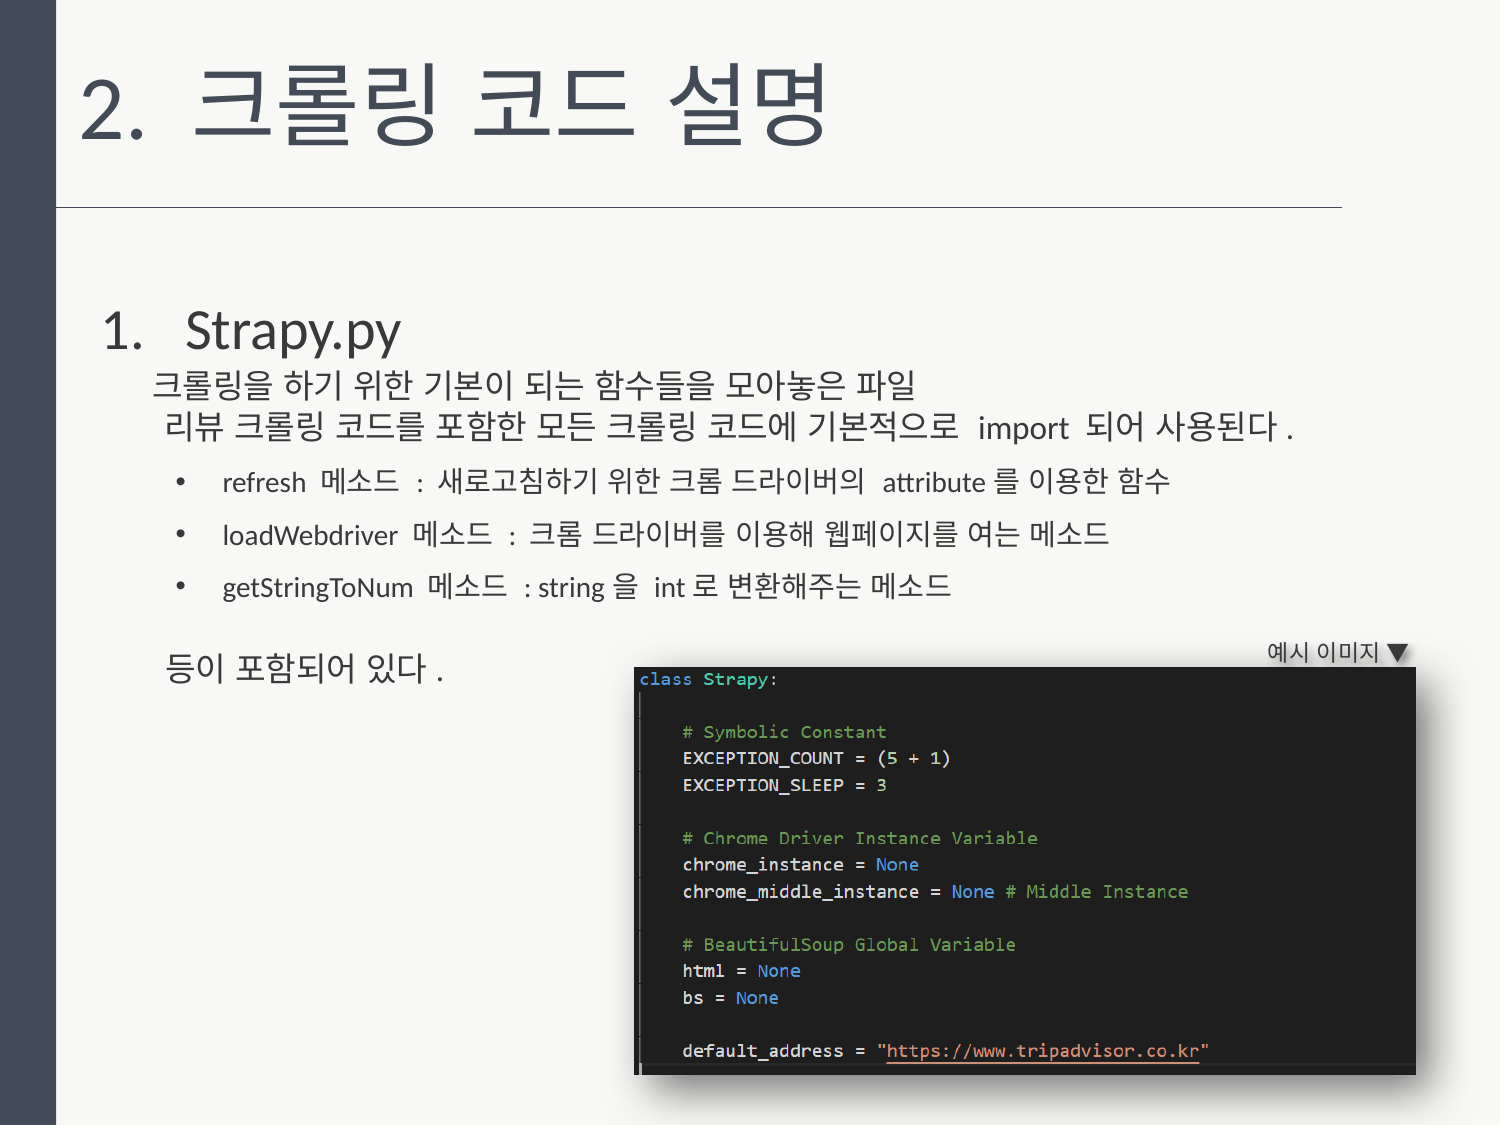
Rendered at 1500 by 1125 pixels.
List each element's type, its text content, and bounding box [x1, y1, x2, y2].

text_box 예시 이미지 ▼ [1253, 631, 1432, 674]
text_box 2. 크롤링 코드 설명 [64, 40, 850, 166]
text_box [0, 0, 57, 1125]
text_box Strapy.py 크롤링을 하기 위한 기본이 되는 함수들을 모아놓은 파일 리뷰 크롤링 코드를 포함한 모든 크롤링 코드에 기본적으로 import 되어 사용된다. refresh 메소드 : 새로고침하기 위한 크롬 드라이버의 attribute를 이용한 함수 loadWebdriver 메소드 : 크롬 드라이버를 이용해 웹페이지를 여는 메소드 getStringToNum 메소드 : string을 int로 변환해주는 메소드 등이 포함되어 있다. [85, 248, 1343, 731]
picture [634, 667, 1416, 1076]
